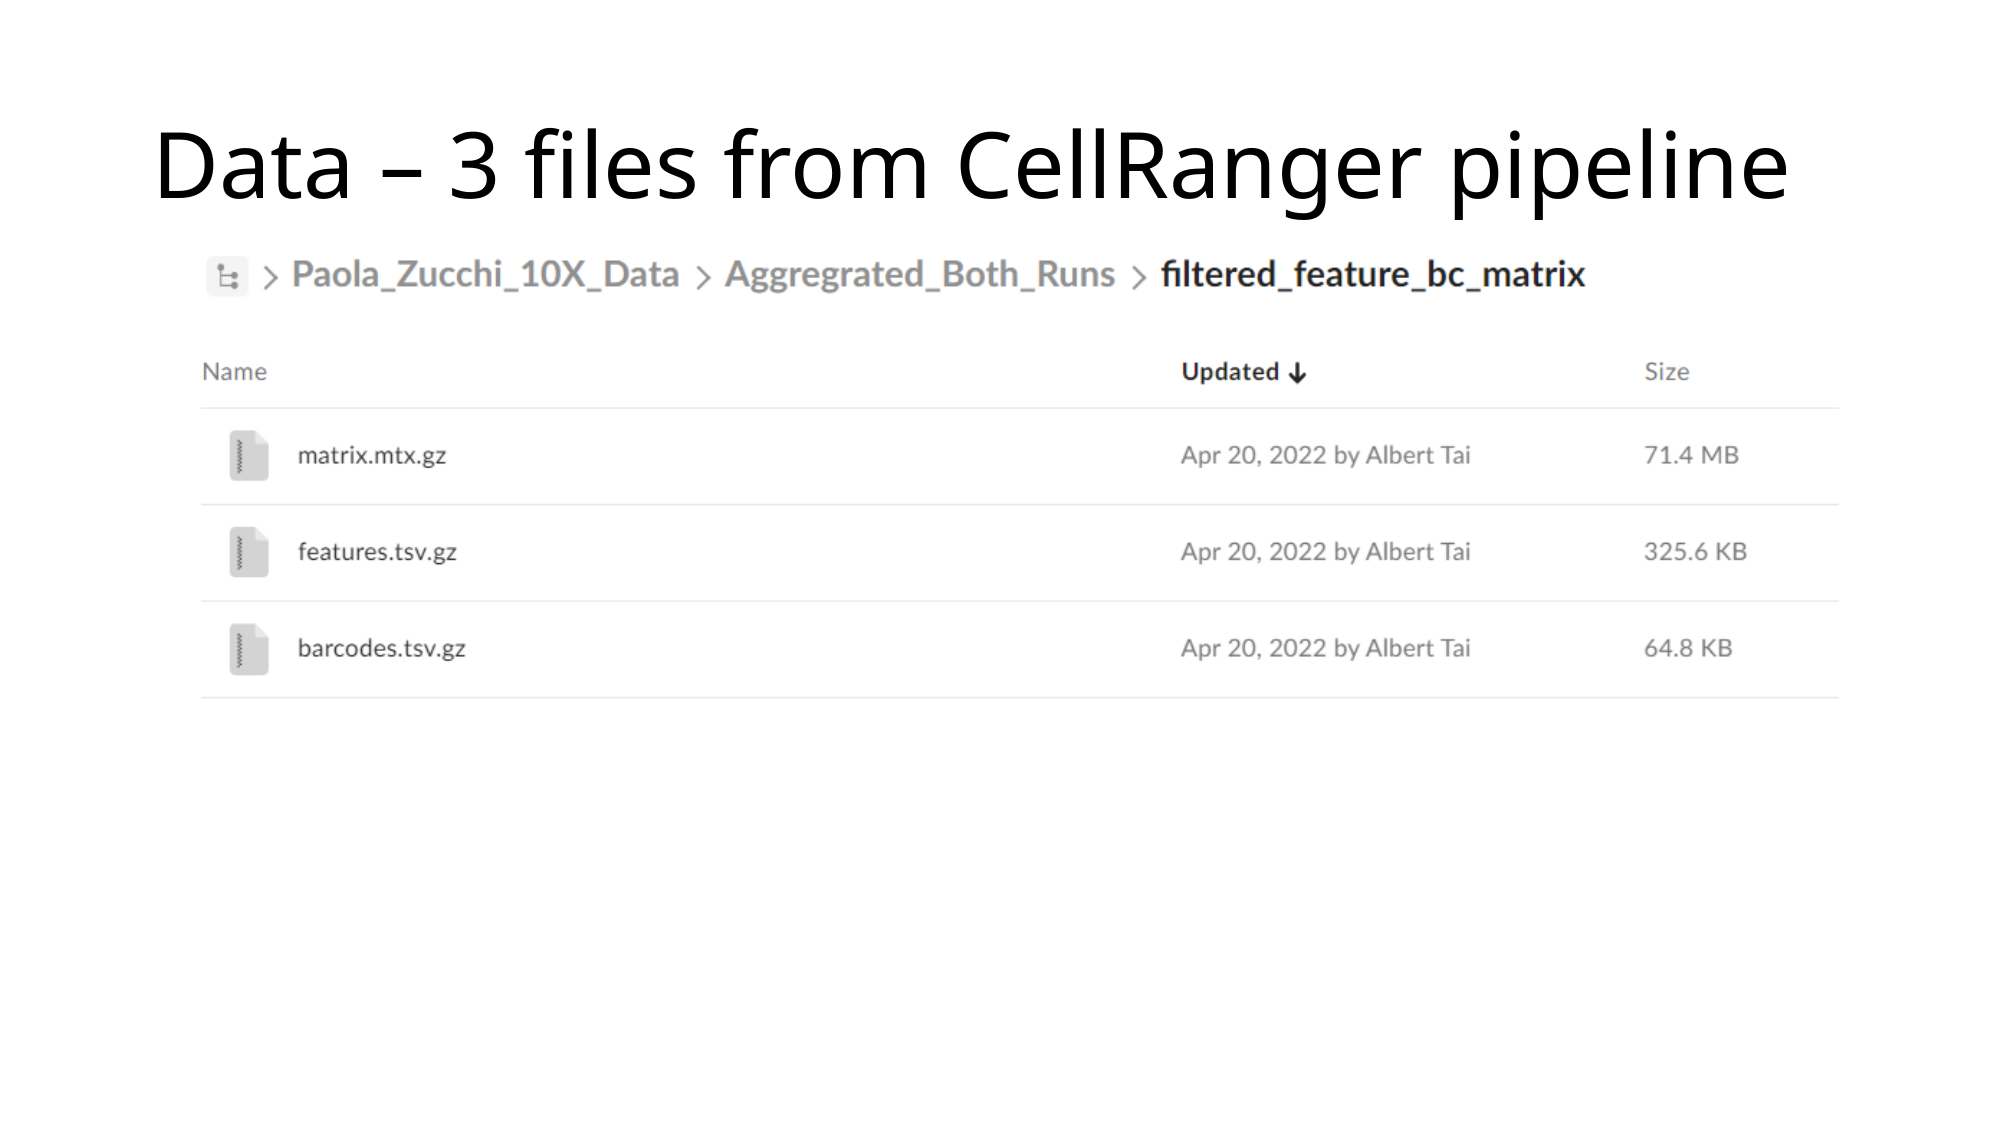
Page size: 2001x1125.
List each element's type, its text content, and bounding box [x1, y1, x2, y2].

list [161, 229, 1839, 723]
title Data – 3 files from CellRanger pipeline [137, 59, 1863, 278]
